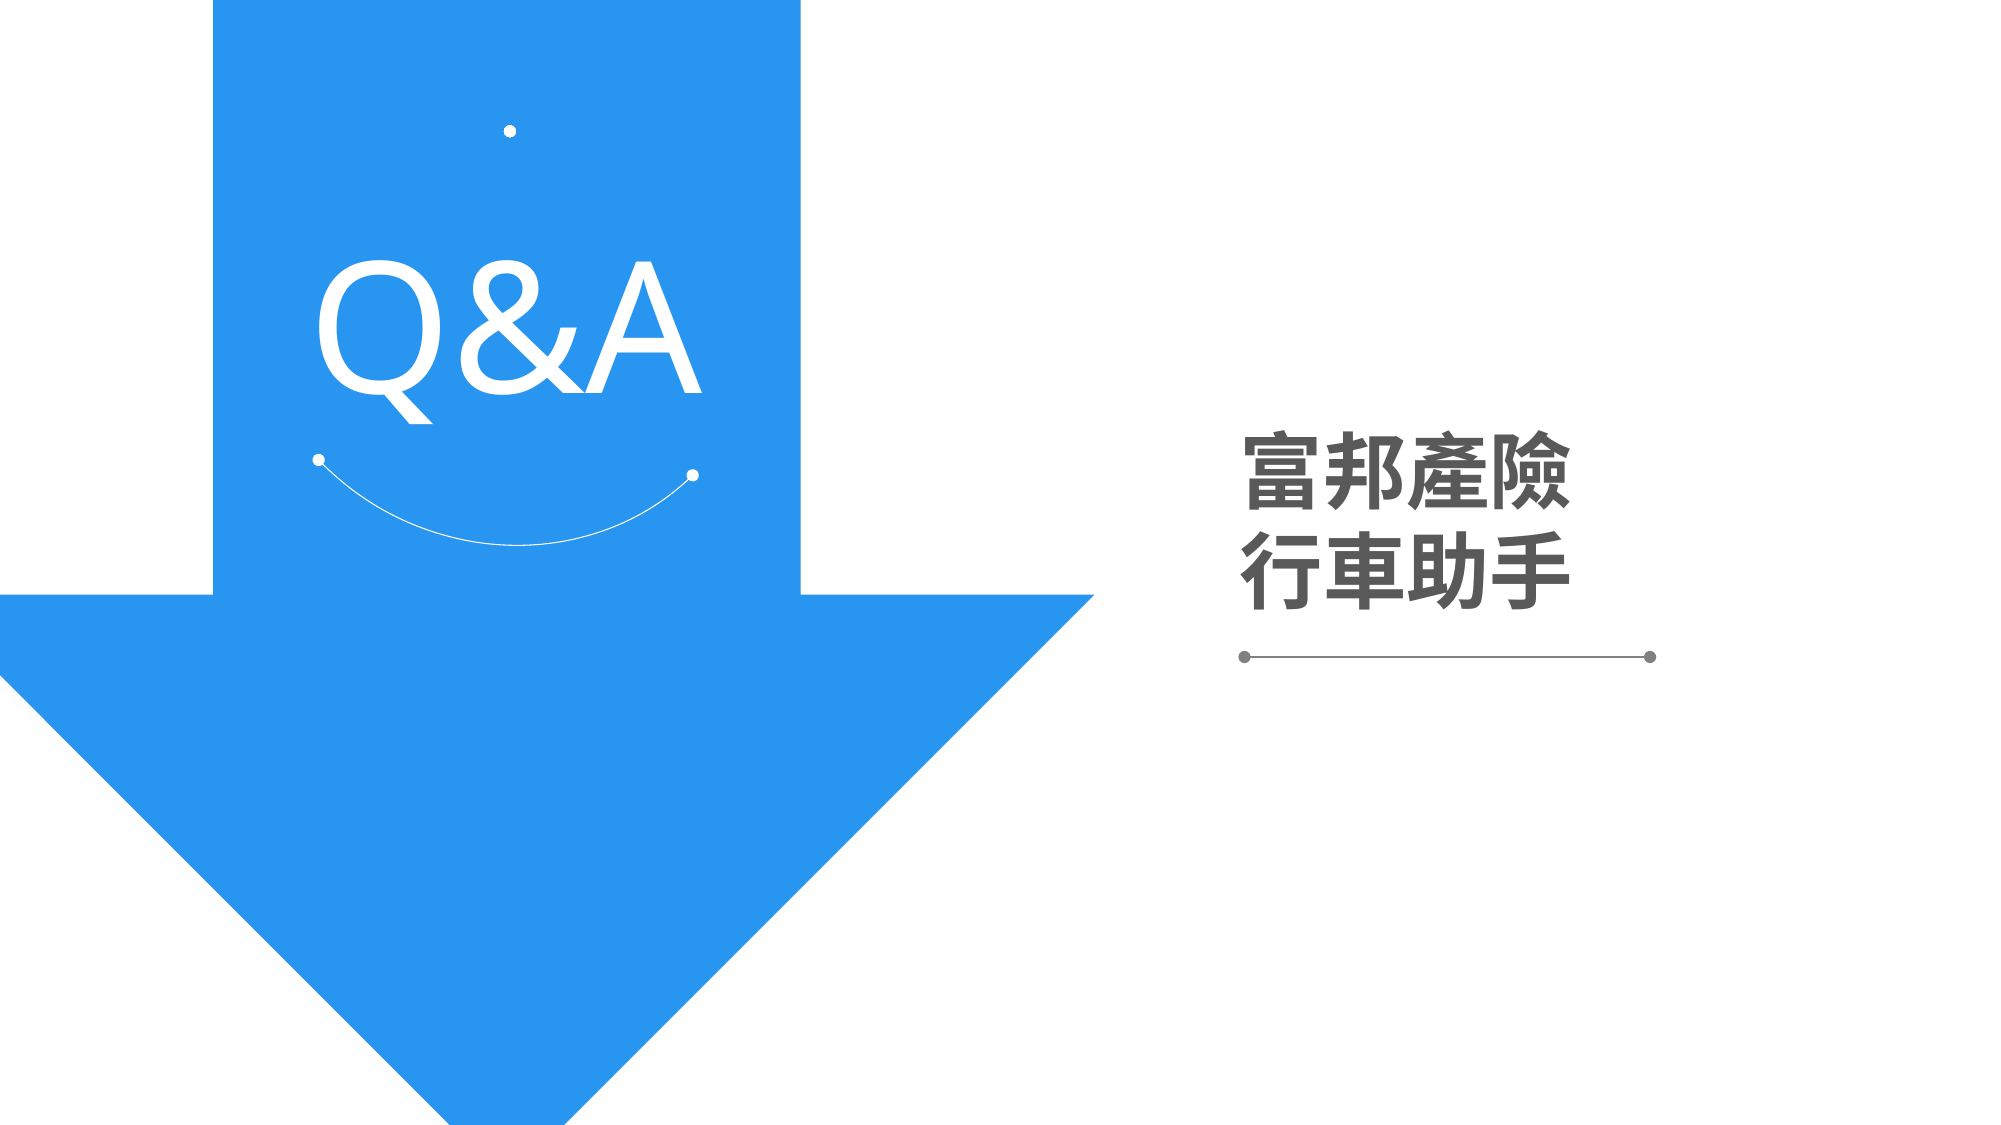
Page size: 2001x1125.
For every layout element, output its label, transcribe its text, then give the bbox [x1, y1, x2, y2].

text_box [0, 0, 1097, 1125]
text_box 富邦產險 行車助手 [1224, 479, 1698, 558]
text_box [502, 124, 517, 139]
text_box Q&A [211, 203, 800, 439]
text_box [312, 280, 699, 546]
